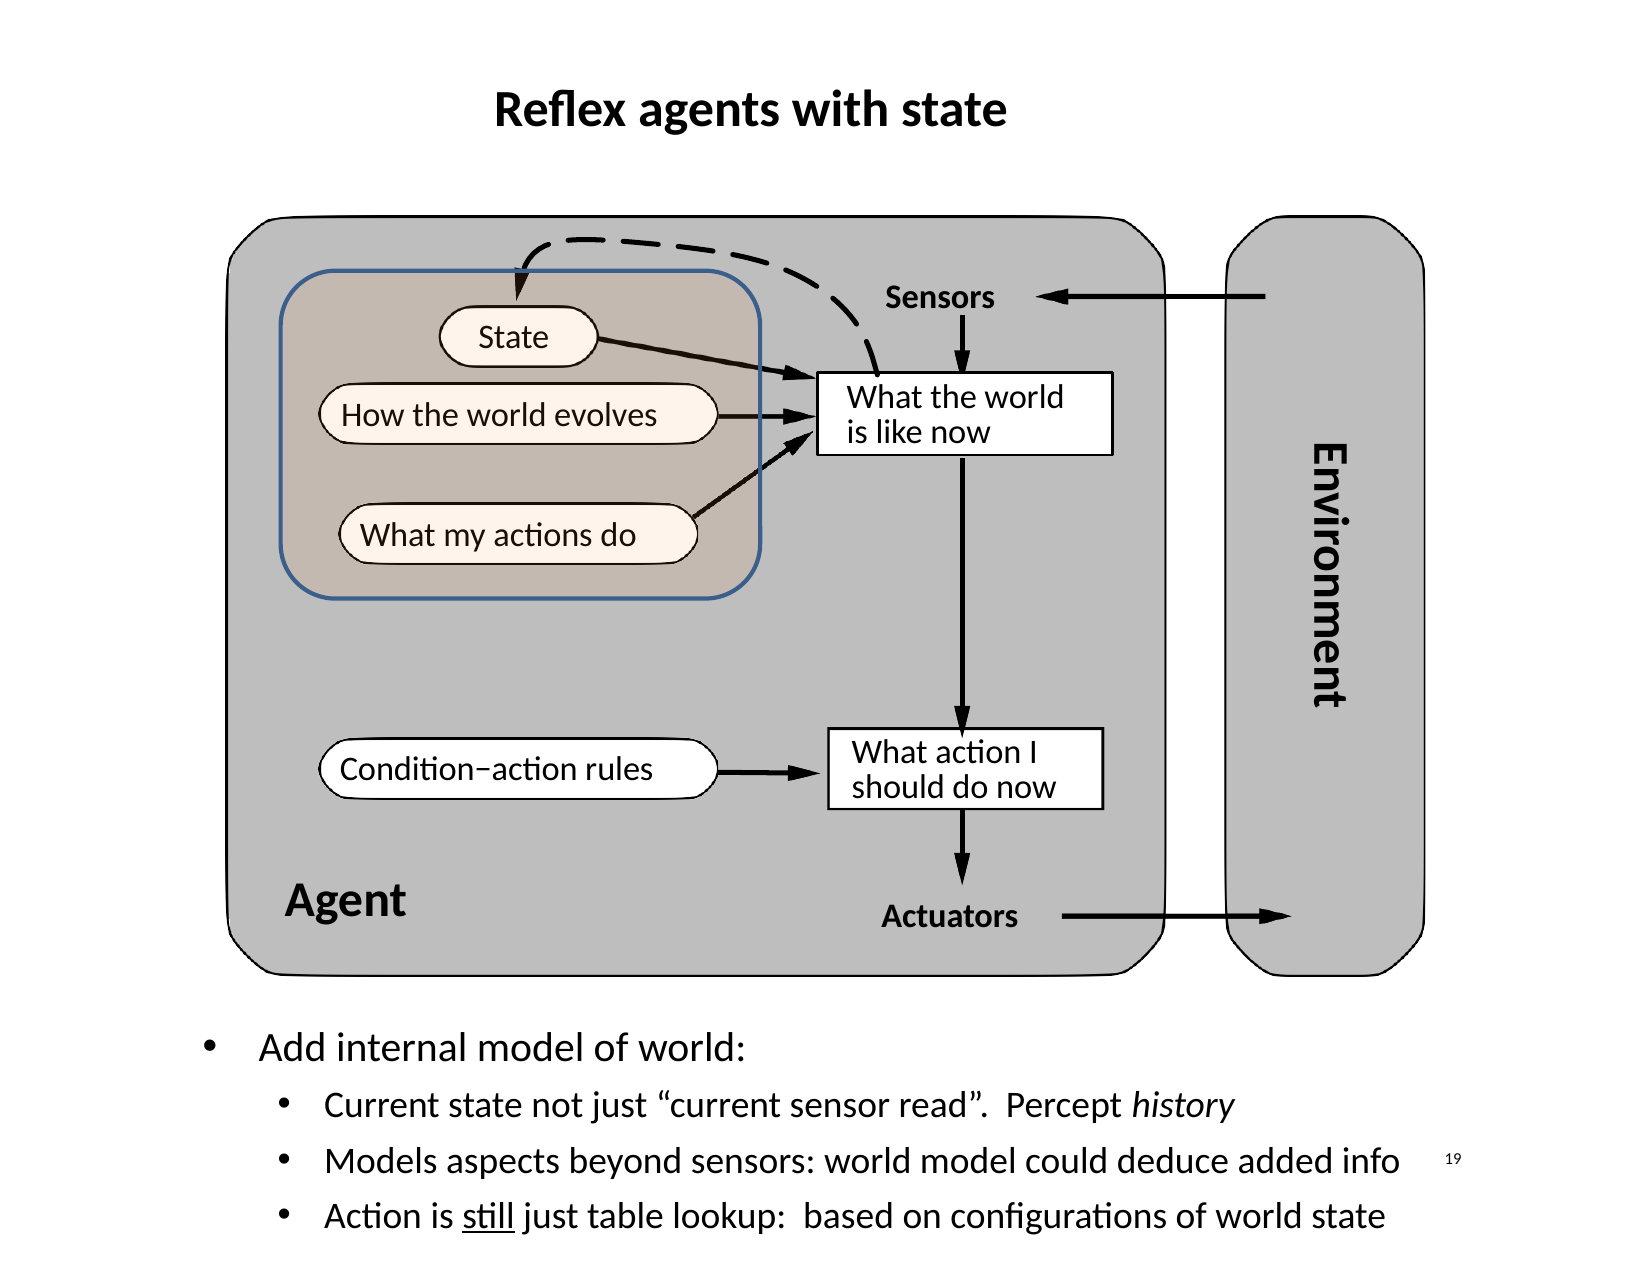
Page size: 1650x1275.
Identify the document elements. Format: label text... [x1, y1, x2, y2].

text_box What the world is like now [844, 380, 1082, 451]
text_box [954, 350, 971, 372]
text_box <number> [1440, 1149, 1467, 1275]
text_box [787, 765, 821, 782]
text_box [225, 215, 1426, 977]
text_box [957, 708, 967, 728]
text_box [954, 852, 971, 886]
text_box Sensors [883, 274, 1026, 316]
text_box [318, 737, 719, 800]
text_box [278, 268, 763, 601]
text_box [763, 382, 814, 539]
text_box Agent [282, 865, 429, 926]
text_box [790, 768, 811, 778]
text_box Condition−action rules [337, 746, 689, 788]
text_box [954, 705, 971, 739]
text_box [524, 239, 878, 375]
text_box [817, 372, 1113, 456]
text_box Actuators [879, 893, 1047, 935]
text_box Add internal model of world: Current state not just “current sensor read”. Percept history Models aspects beyond sensors: world model could deduce added info Action is still just table lookup: based on configurations of world state [187, 1012, 1417, 1244]
text_box Reflex agents with state [180, 86, 1447, 300]
text_box [957, 855, 967, 876]
text_box [957, 352, 967, 372]
text_box Environment [1304, 439, 1358, 752]
text_box What action I should do now [849, 735, 1079, 805]
